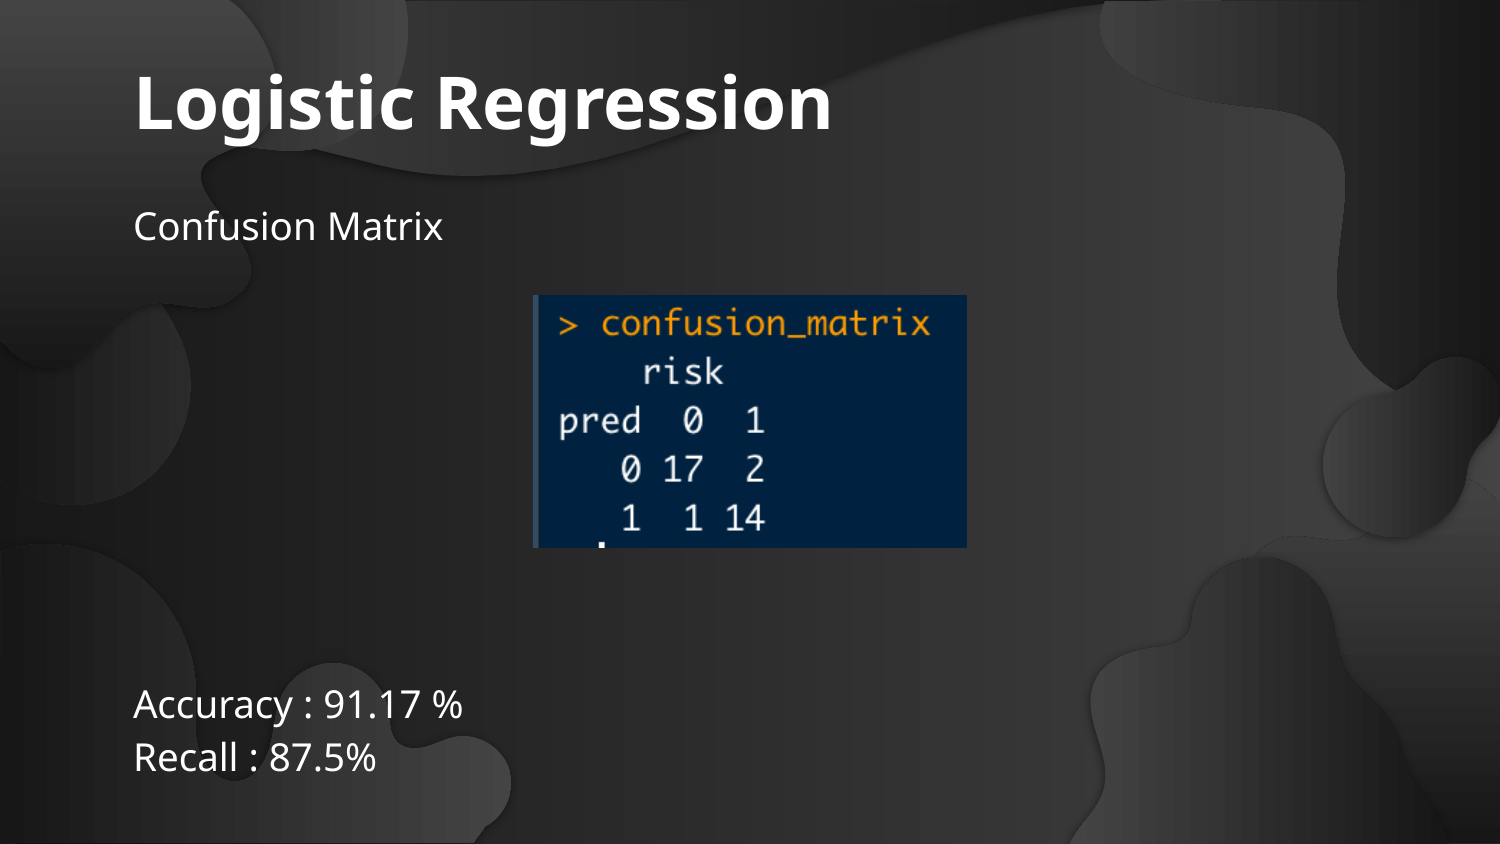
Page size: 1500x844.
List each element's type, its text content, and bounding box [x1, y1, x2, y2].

picture [533, 295, 967, 549]
title Logistic Regression [118, 49, 1382, 139]
list Confusion Matrix Accuracy : 91.17 % Recall : 87.5% [118, 179, 1382, 800]
